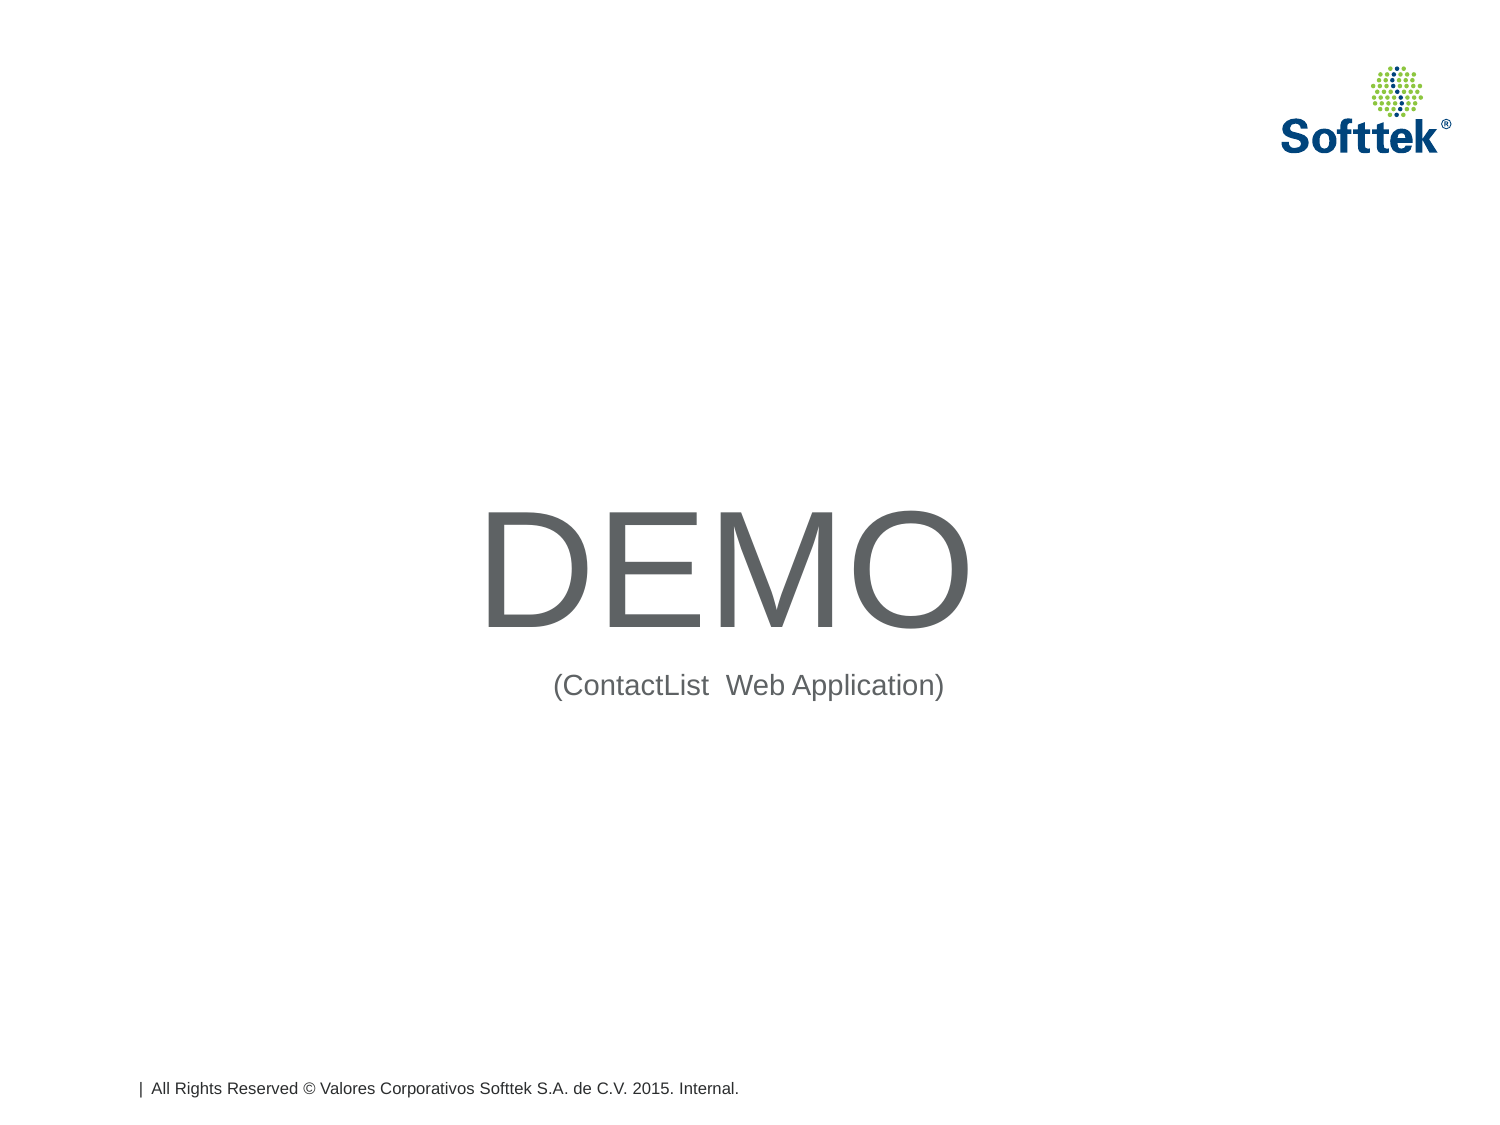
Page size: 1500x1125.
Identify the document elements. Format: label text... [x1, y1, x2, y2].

list DEMO (ContactList Web Application) [75, 219, 1423, 1035]
